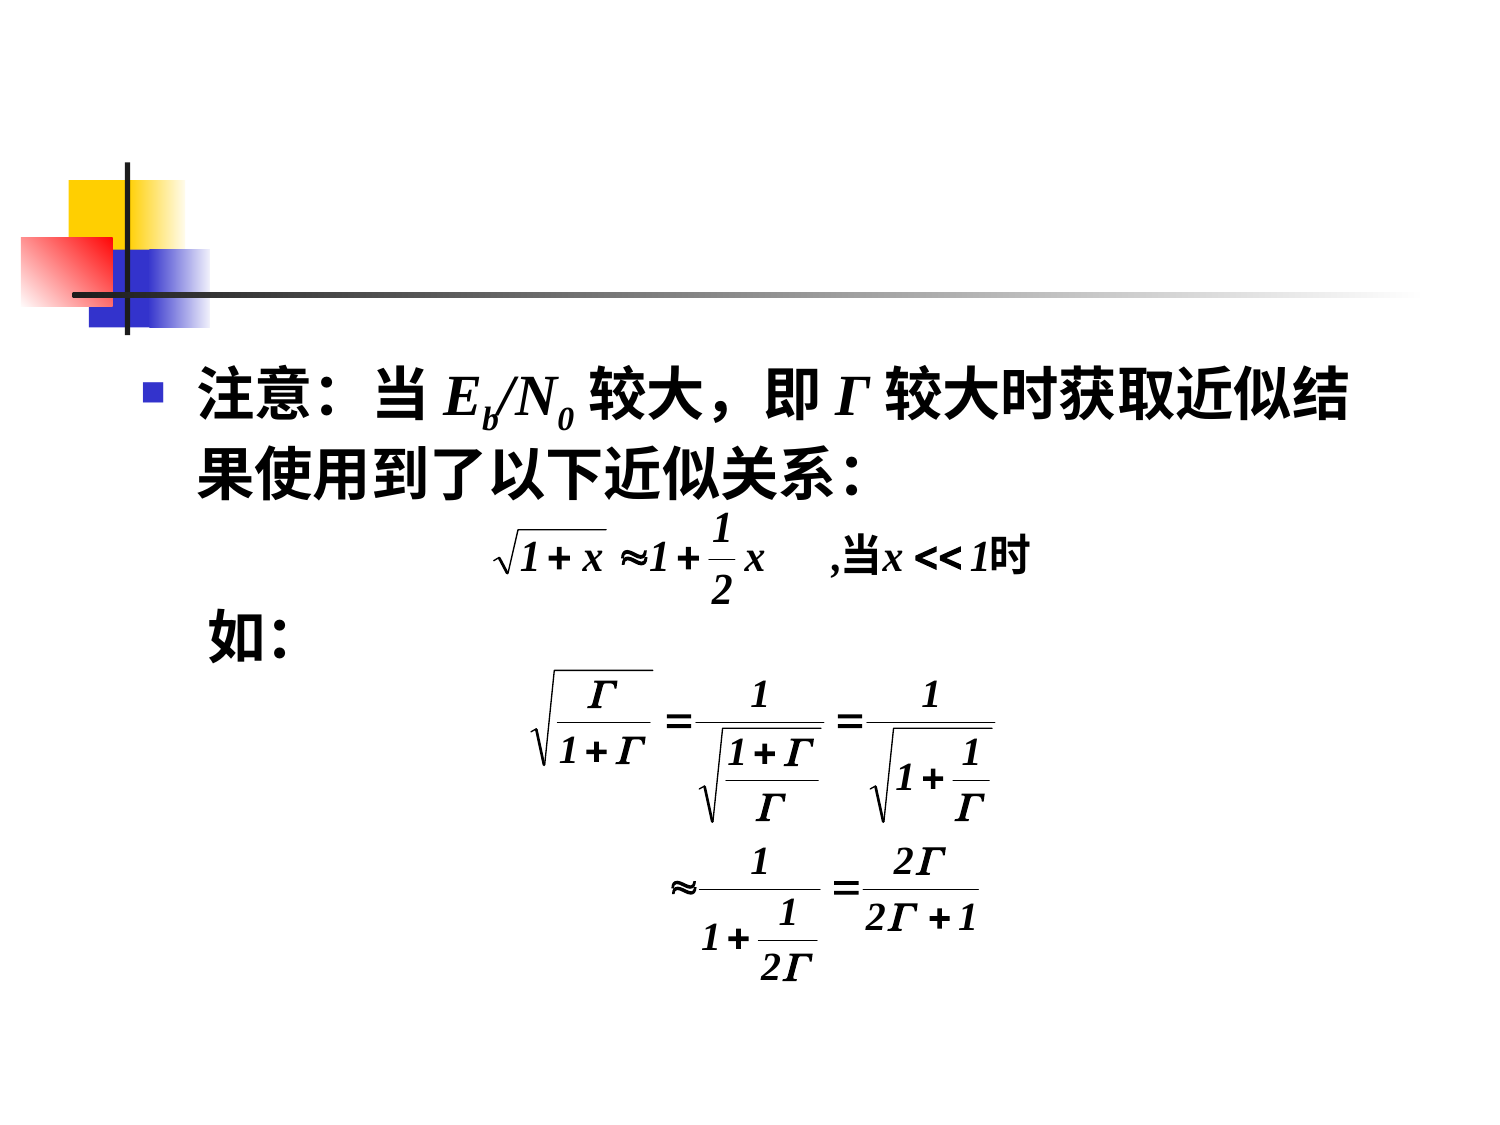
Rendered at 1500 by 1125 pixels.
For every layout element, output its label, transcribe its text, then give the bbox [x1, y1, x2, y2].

list 注意：当Eb/N0较大，即Г较大时获取近似结果使用到了以下近似关系： 如： [124, 349, 1413, 1007]
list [487, 499, 1038, 613]
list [524, 662, 1002, 988]
